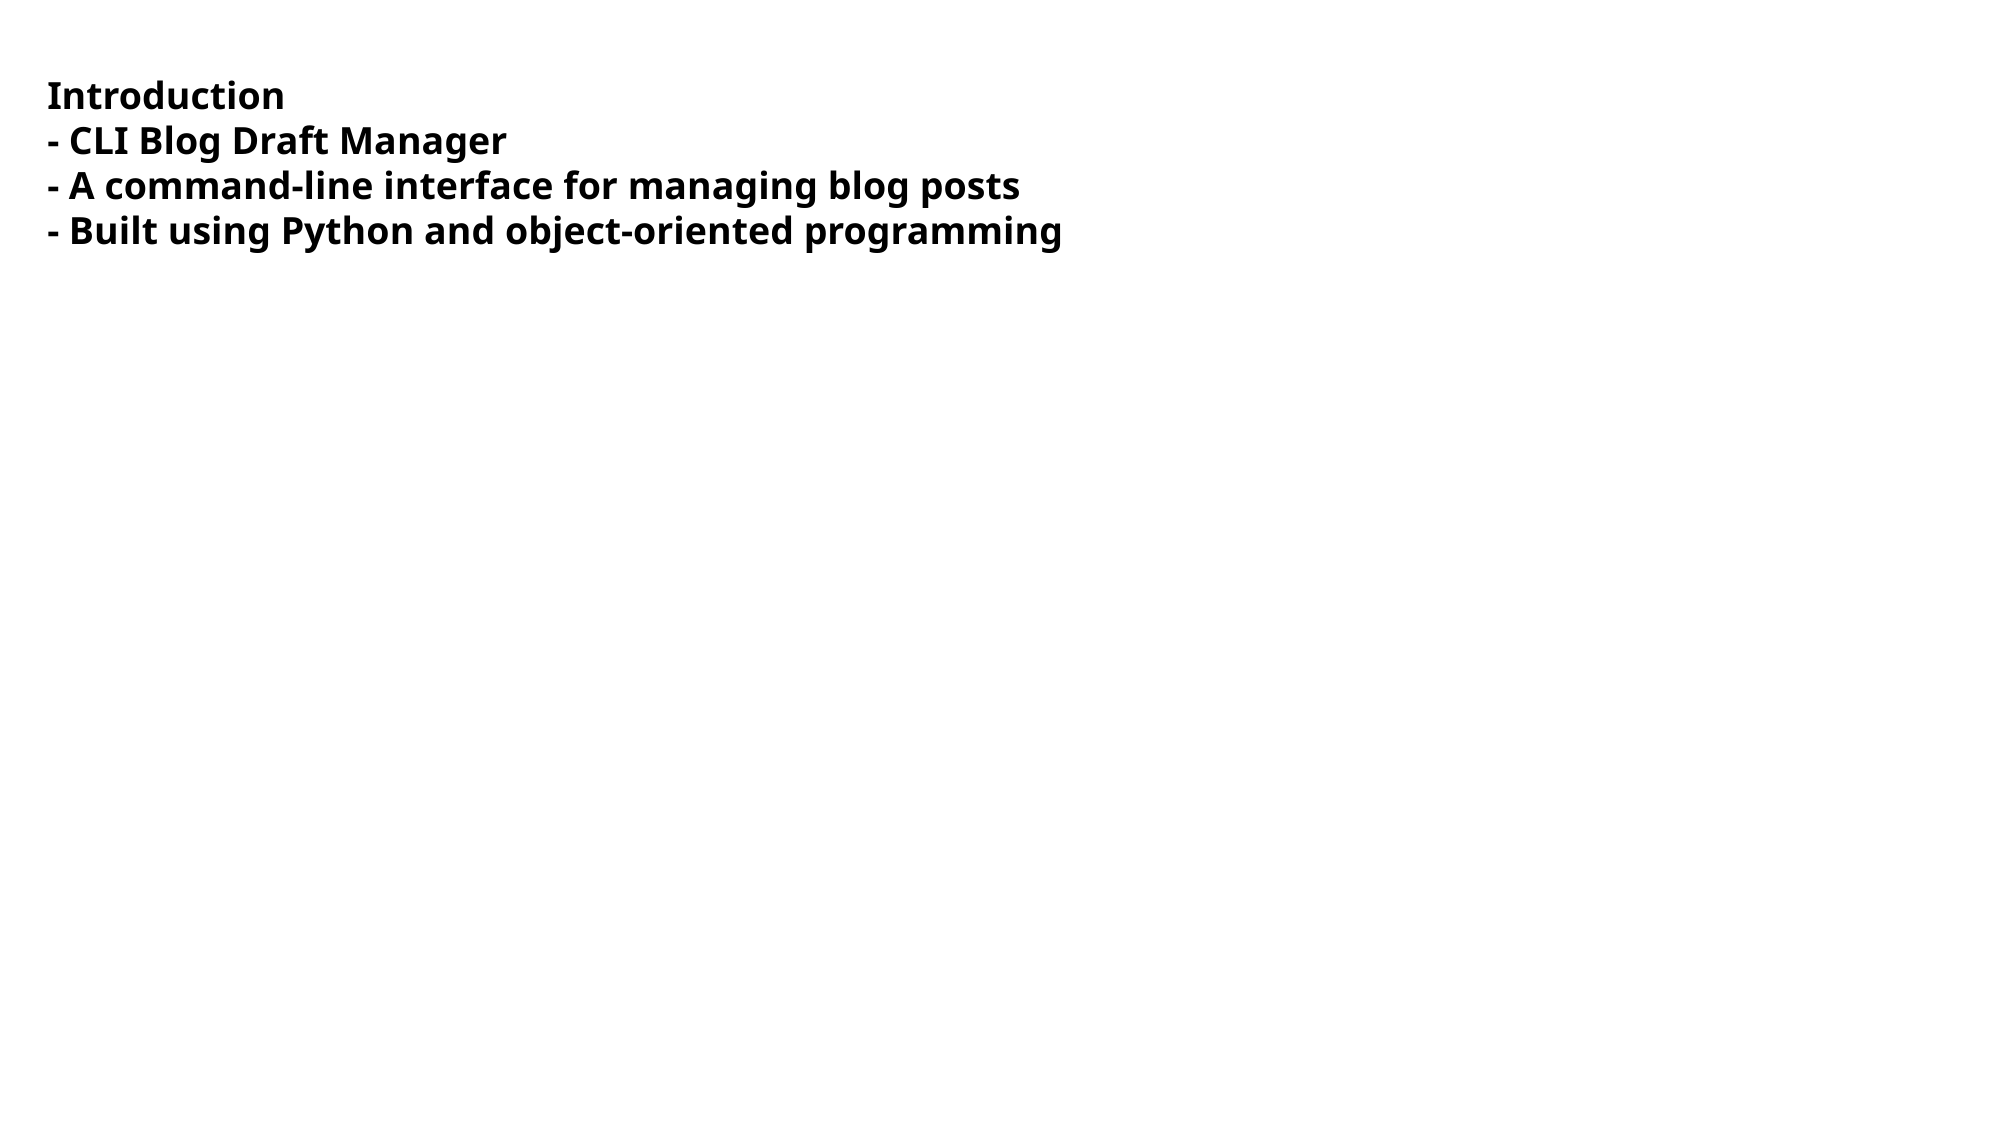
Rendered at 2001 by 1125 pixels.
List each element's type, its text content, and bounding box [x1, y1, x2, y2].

text_box Introduction - CLI Blog Draft Manager - A command-line interface for managing blog posts - Built using Python and object-oriented programming [32, 64, 1957, 260]
